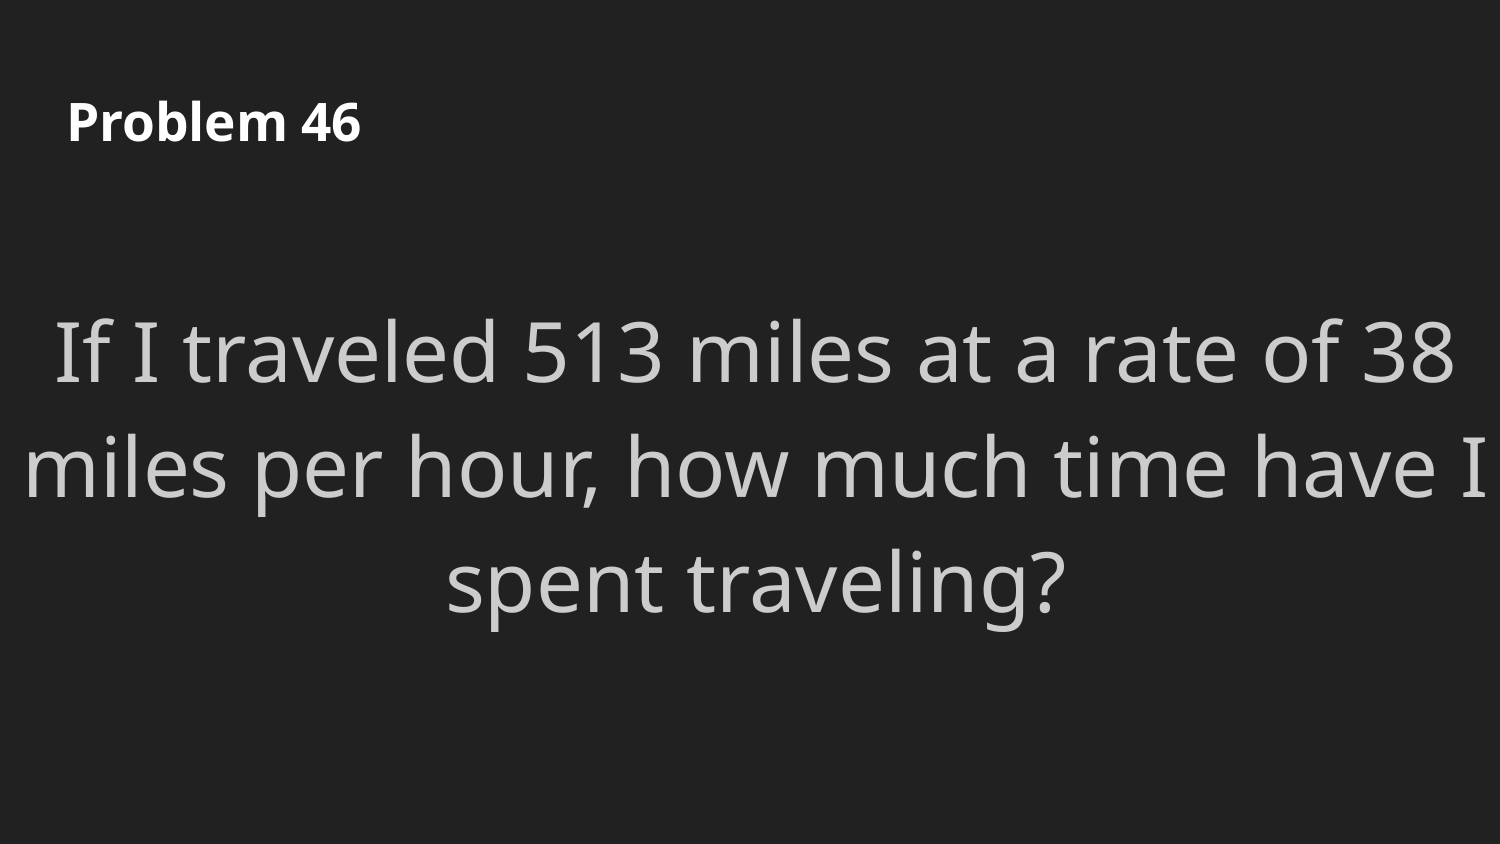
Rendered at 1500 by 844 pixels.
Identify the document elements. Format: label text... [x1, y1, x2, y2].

title Problem 46 [51, 72, 1449, 167]
list If I traveled 513 miles at a rate of 38 miles per hour, how much time have I spent traveling? [6, 189, 1500, 725]
